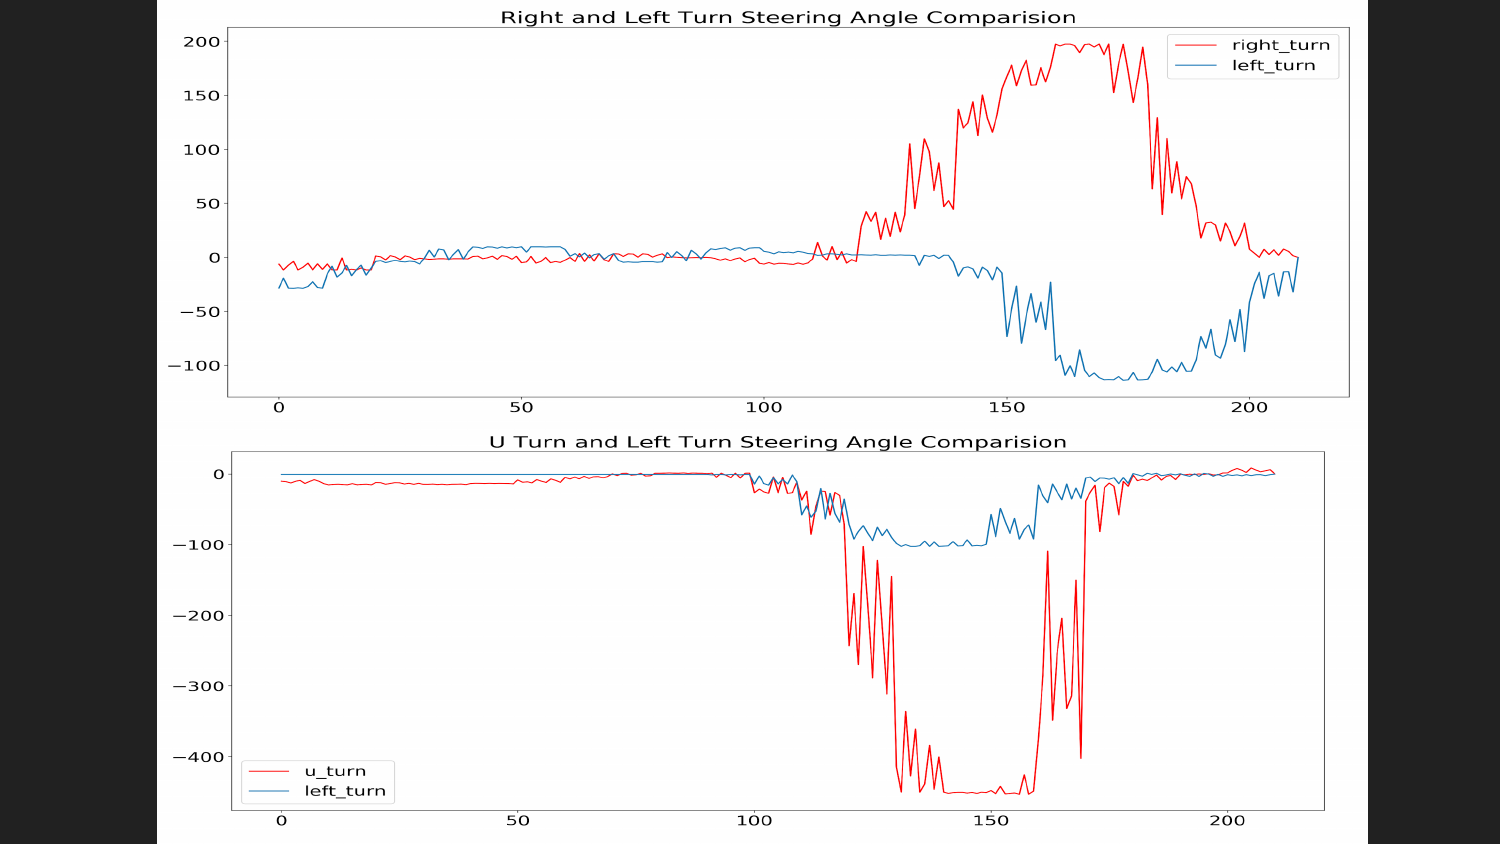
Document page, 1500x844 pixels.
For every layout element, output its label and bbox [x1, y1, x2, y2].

picture [157, 0, 1369, 844]
